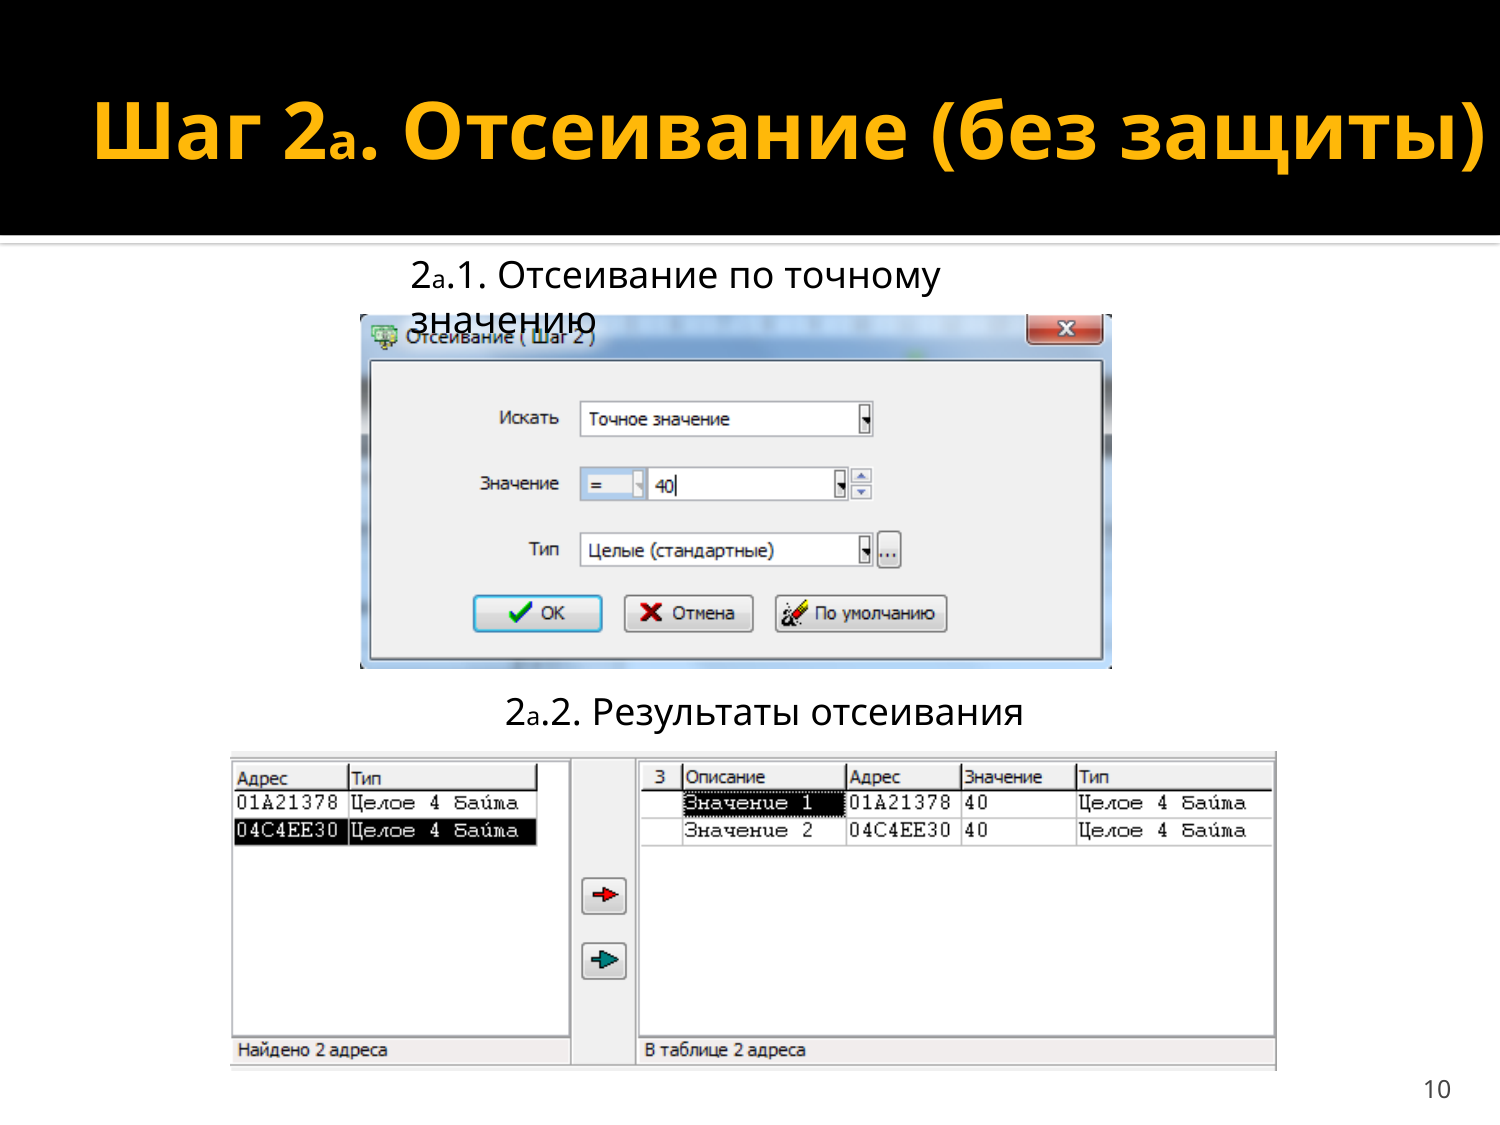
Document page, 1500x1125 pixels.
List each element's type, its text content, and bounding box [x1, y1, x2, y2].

title Шаг 2а. Отсеивание (без защиты) [75, 24, 1500, 231]
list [360, 314, 1112, 669]
text_box 2а.2. Результаты отсеивания [490, 680, 1058, 741]
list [230, 751, 1277, 1071]
slide_number 10 [1345, 1062, 1467, 1108]
text_box 2а.1. Отсеивание по точному значению [395, 243, 1117, 349]
